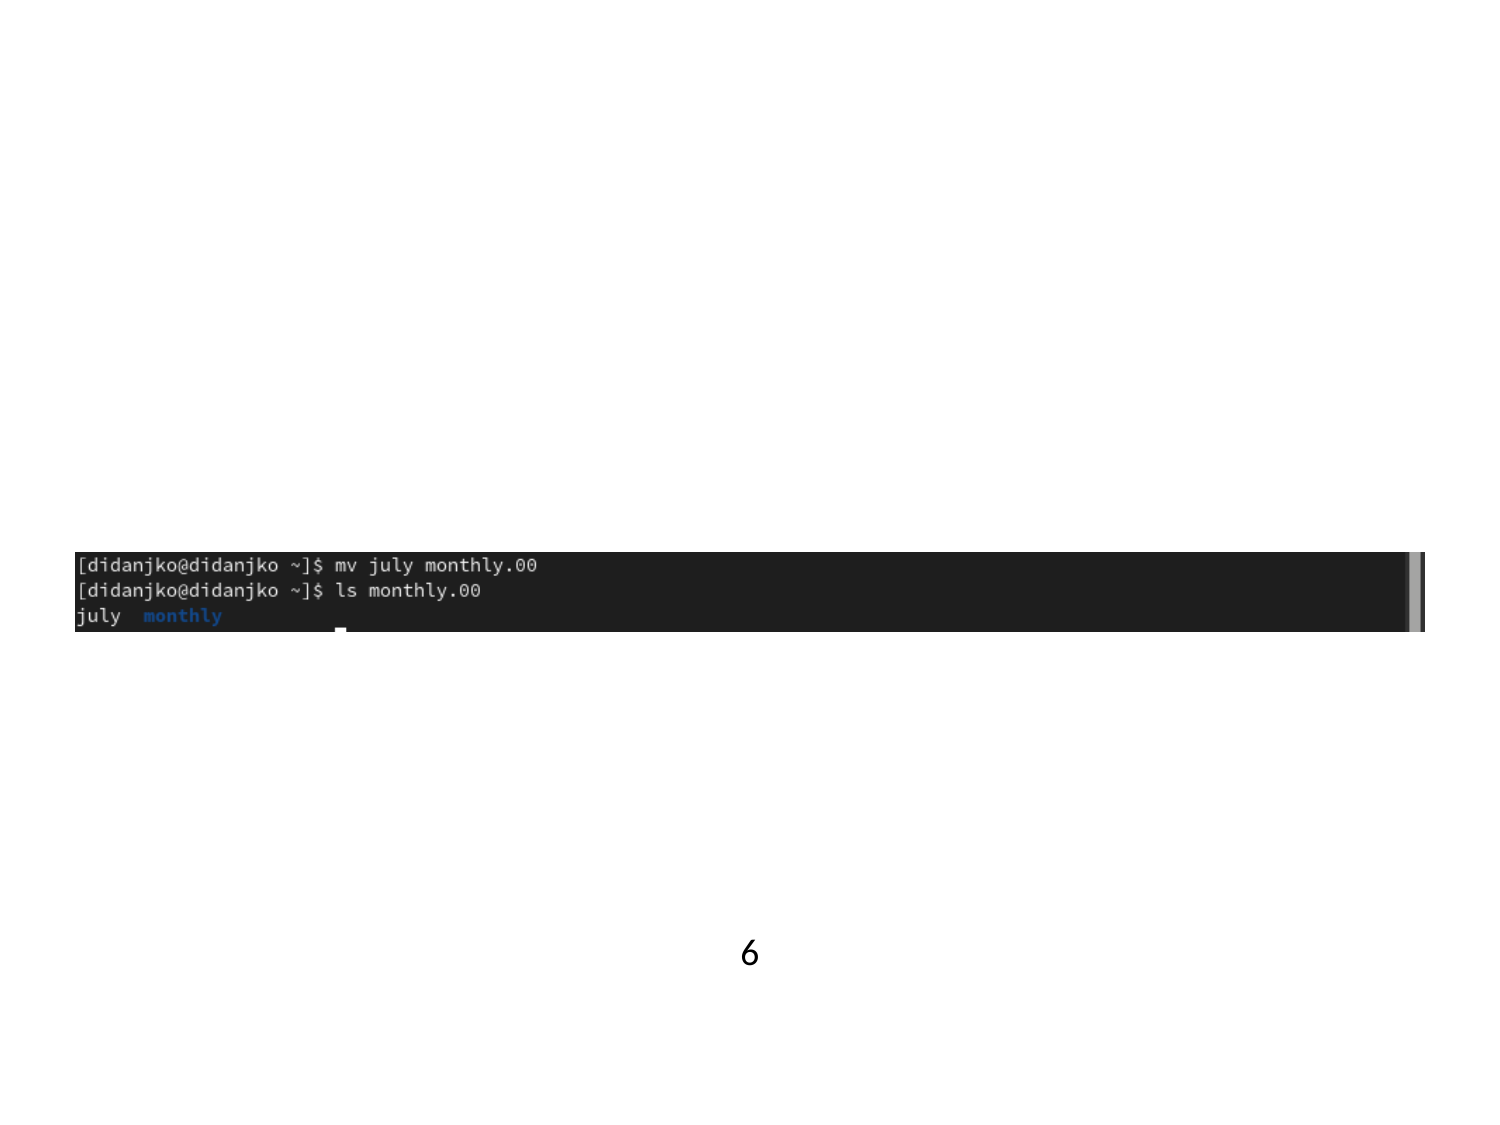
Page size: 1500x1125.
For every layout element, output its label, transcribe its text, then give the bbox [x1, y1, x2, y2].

picture [74, 551, 1426, 632]
text_box 6 [74, 920, 1425, 1005]
